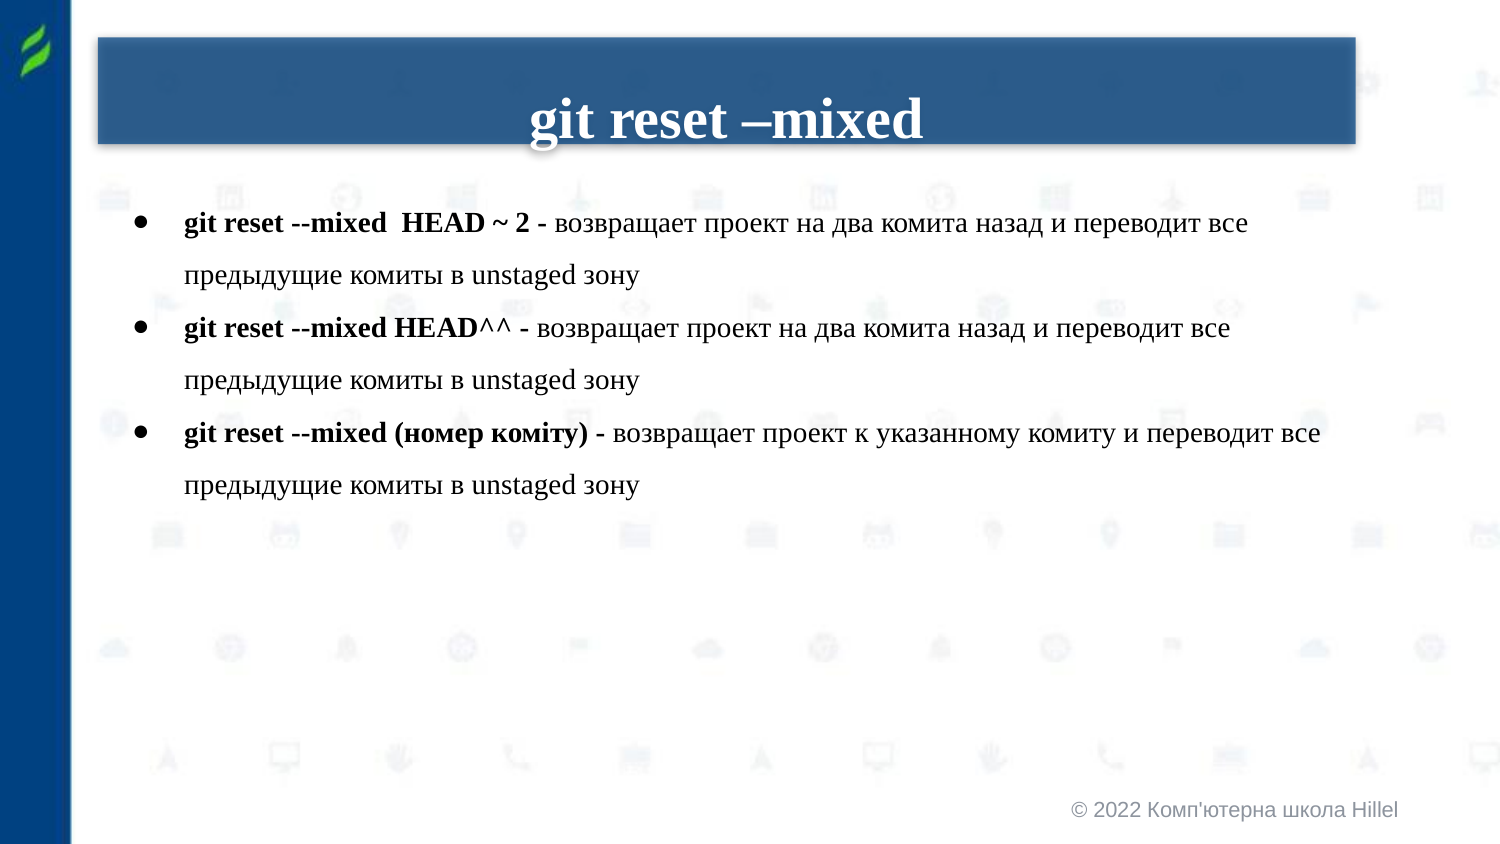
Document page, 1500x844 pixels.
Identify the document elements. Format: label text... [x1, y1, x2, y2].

picture [0, 0, 1500, 844]
text_box git reset –mixed [97, 37, 1356, 145]
list git reset --mixed HEAD ~ 2 - возвращает проект на два комита назад и переводит все предыдущие комиты в unstaged зону git reset --mixed HEAD^^ - возвращает проект на два комита назад и переводит все предыдущие комиты в unstaged зону git reset --mixed (номер коміту) - возвращает проект к указанному комиту и переводит все предыдущие комиты в unstaged зону [97, 180, 1356, 695]
